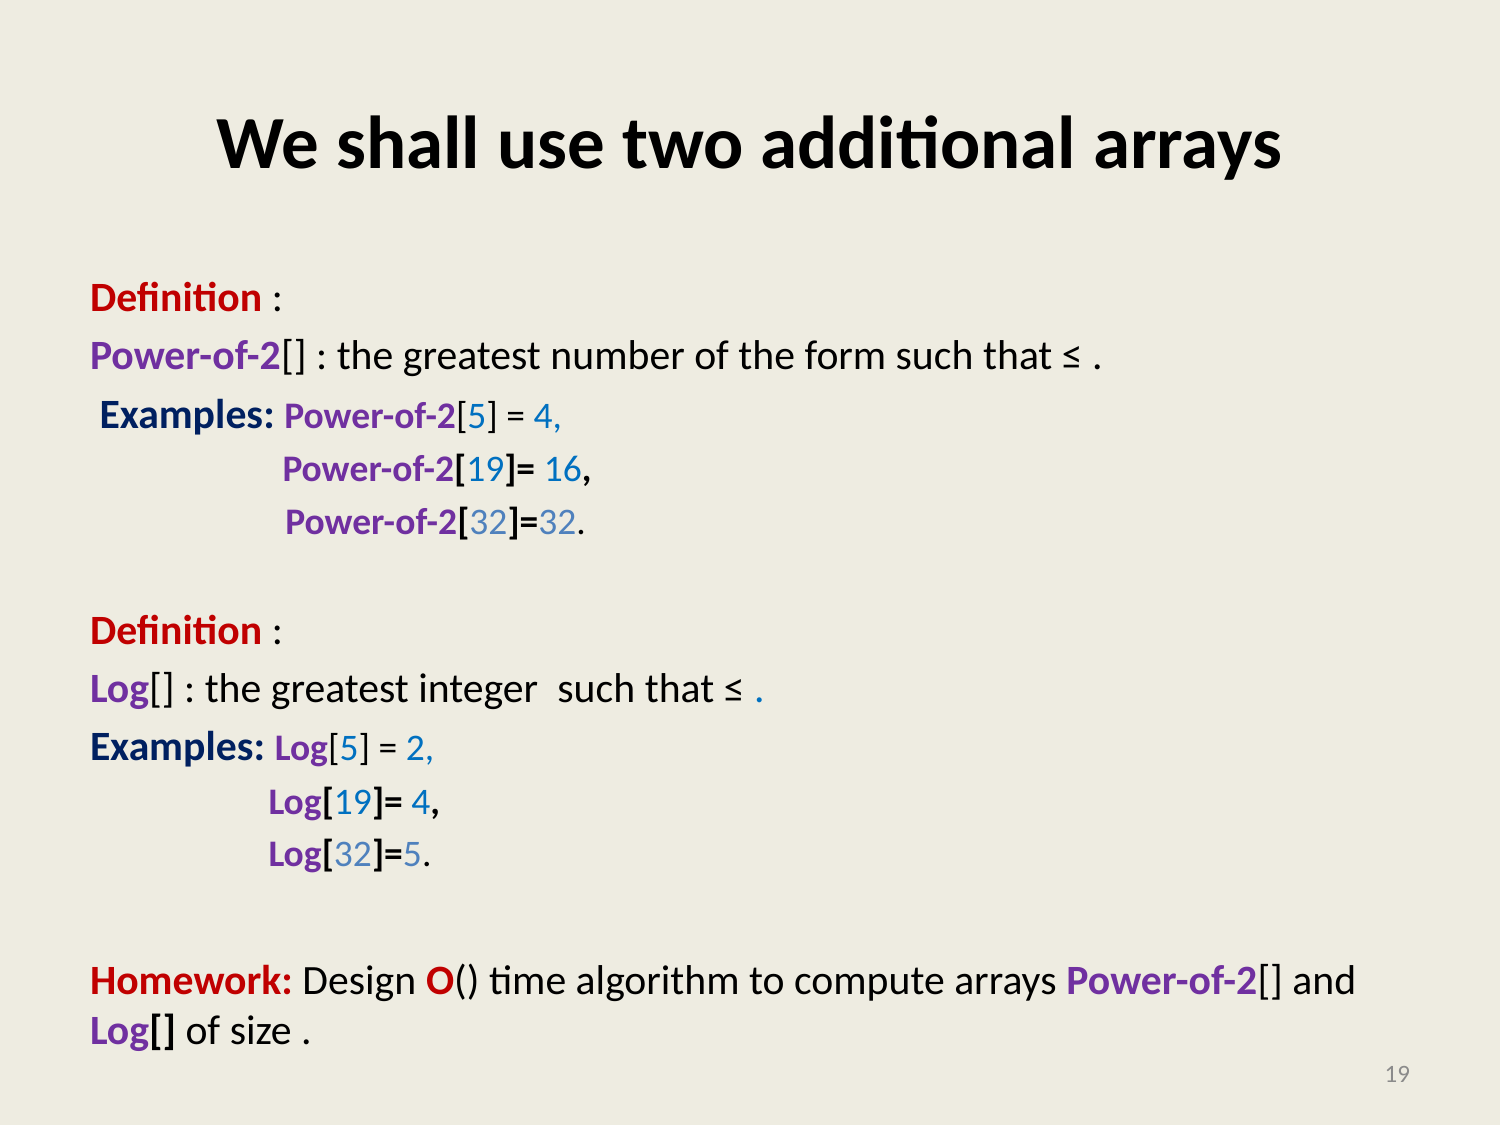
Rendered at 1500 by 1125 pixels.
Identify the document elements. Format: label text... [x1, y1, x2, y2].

title We shall use two additional arrays [75, 45, 1425, 233]
slide_number 19 [1074, 1042, 1425, 1103]
